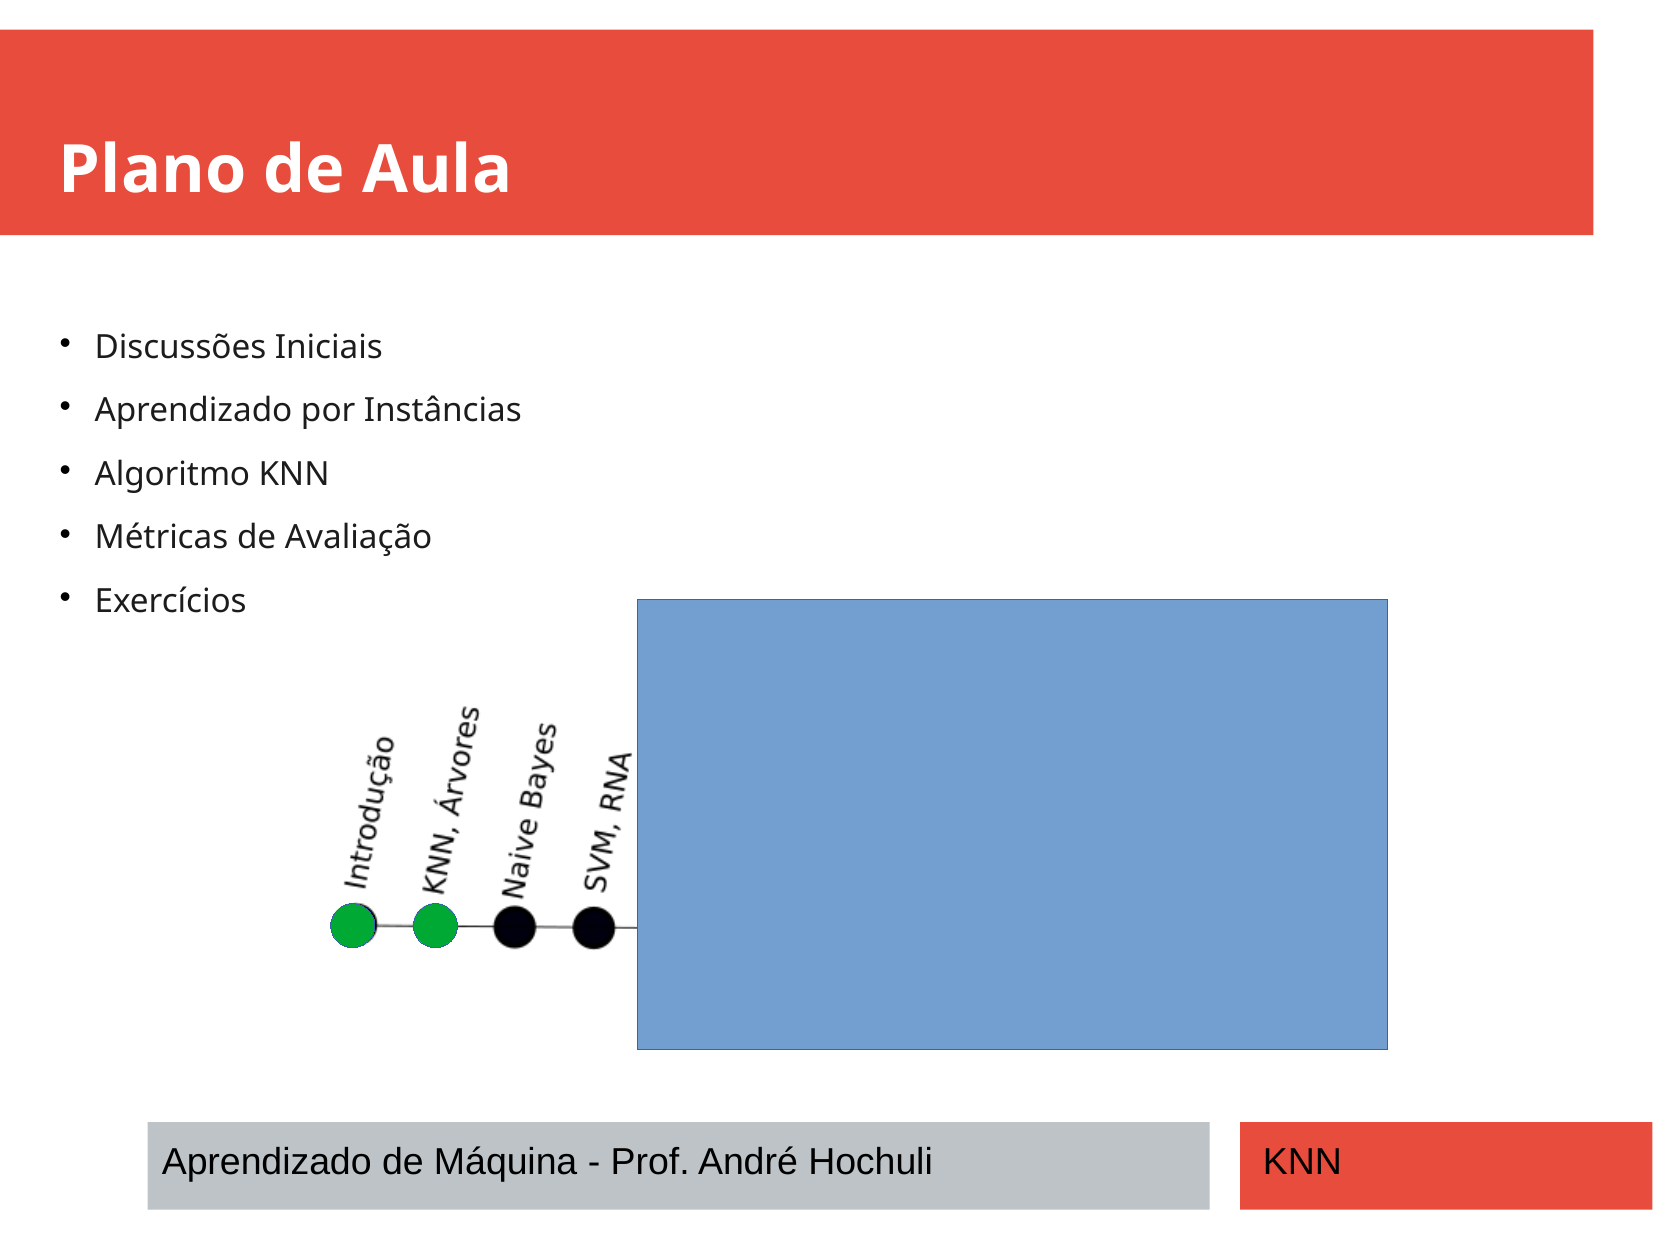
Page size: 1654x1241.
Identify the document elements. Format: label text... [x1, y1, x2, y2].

text_box Plano de Aula [59, 59, 1594, 206]
text_box [637, 599, 1388, 1050]
text_box KNN [1248, 1129, 1622, 1189]
text_box Discussões Iniciais Aprendizado por Instâncias Algoritmo KNN Métricas de Avaliação Exercícios [59, 324, 1564, 1092]
text_box Aprendizado de Máquina - Prof. André Hochuli [147, 1129, 1204, 1189]
picture [335, 649, 1342, 955]
